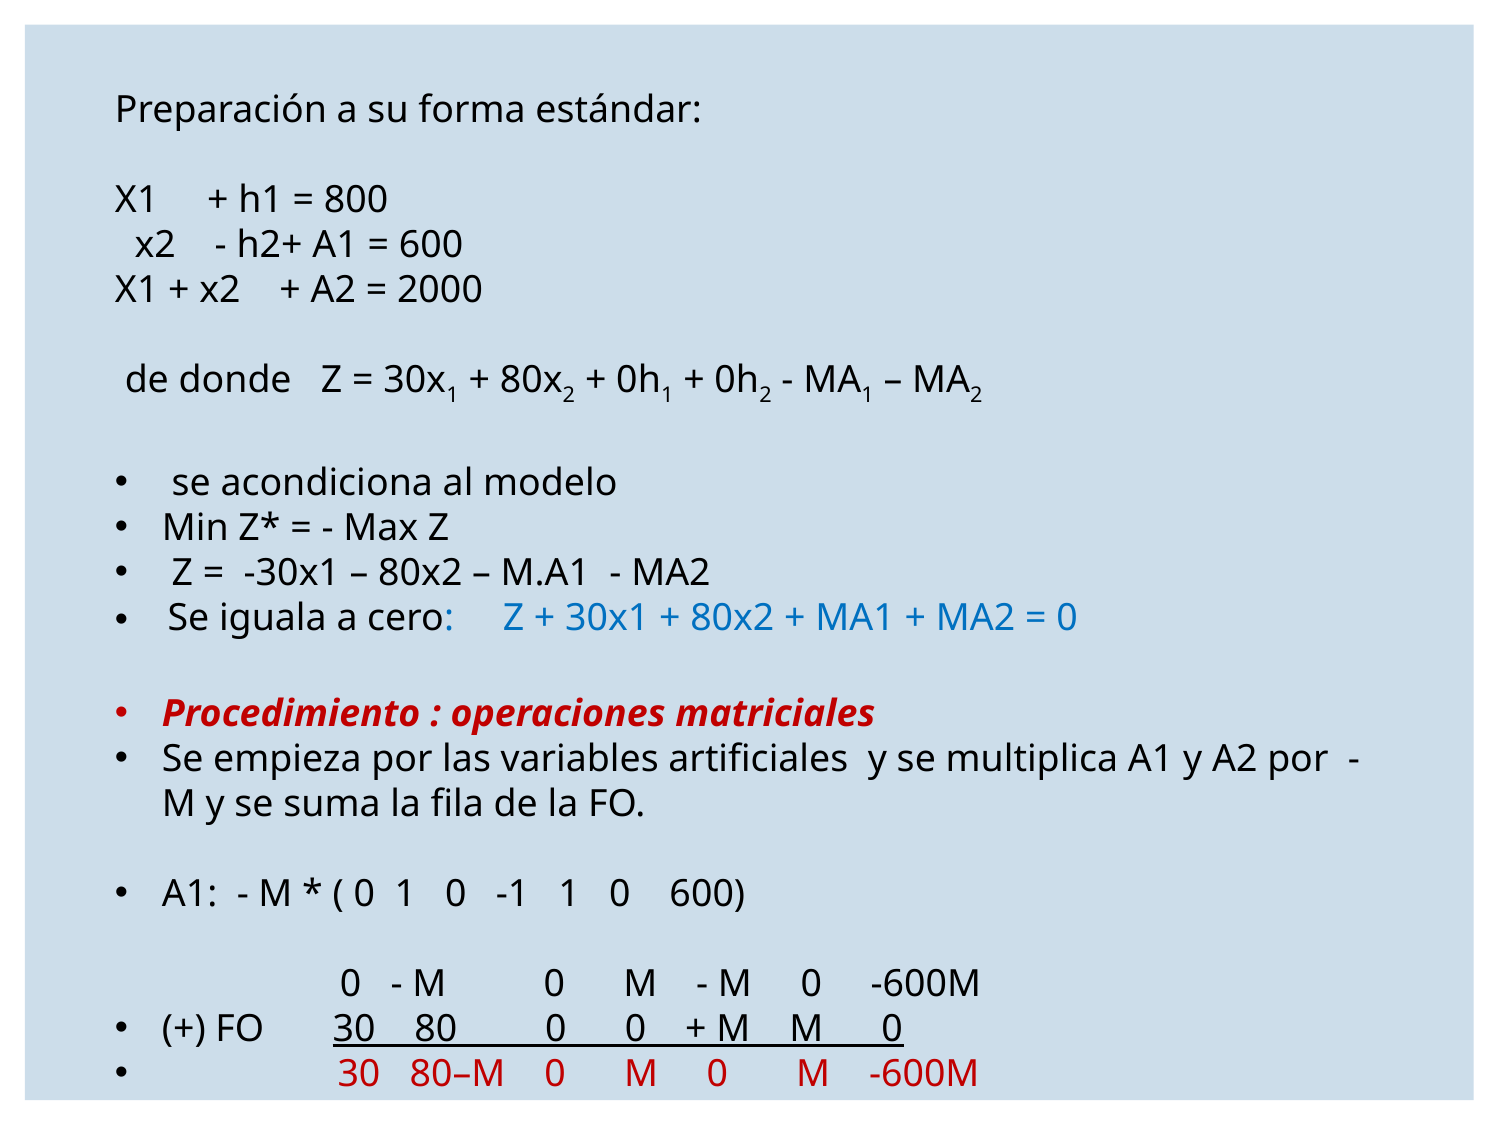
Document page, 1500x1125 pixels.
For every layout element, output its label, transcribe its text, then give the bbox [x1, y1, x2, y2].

text_box Preparación a su forma estándar: X1 + h1 = 800 x2 - h2+ A1 = 600 X1 + x2 + A2 = 2000 de donde Z = 30x1 + 80x2 + 0h1 + 0h2 - MA1 – MA2 se acondiciona al modelo Min Z* = - Max Z Z = -30x1 – 80x2 – M.A1 - MA2 Se iguala a cero: Z + 30x1 + 80x2 + MA1 + MA2 = 0 Procedimiento : operaciones matriciales Se empieza por las variables artificiales y se multiplica A1 y A2 por -M y se suma la fila de la FO. A1: - M * ( 0 1 0 -1 1 0 600) 0 - M 0 M - M 0 -600M (+) FO 30 80 0 0 + M M 0 30 80–M 0 M 0 M -600M [100, 78, 1400, 1102]
